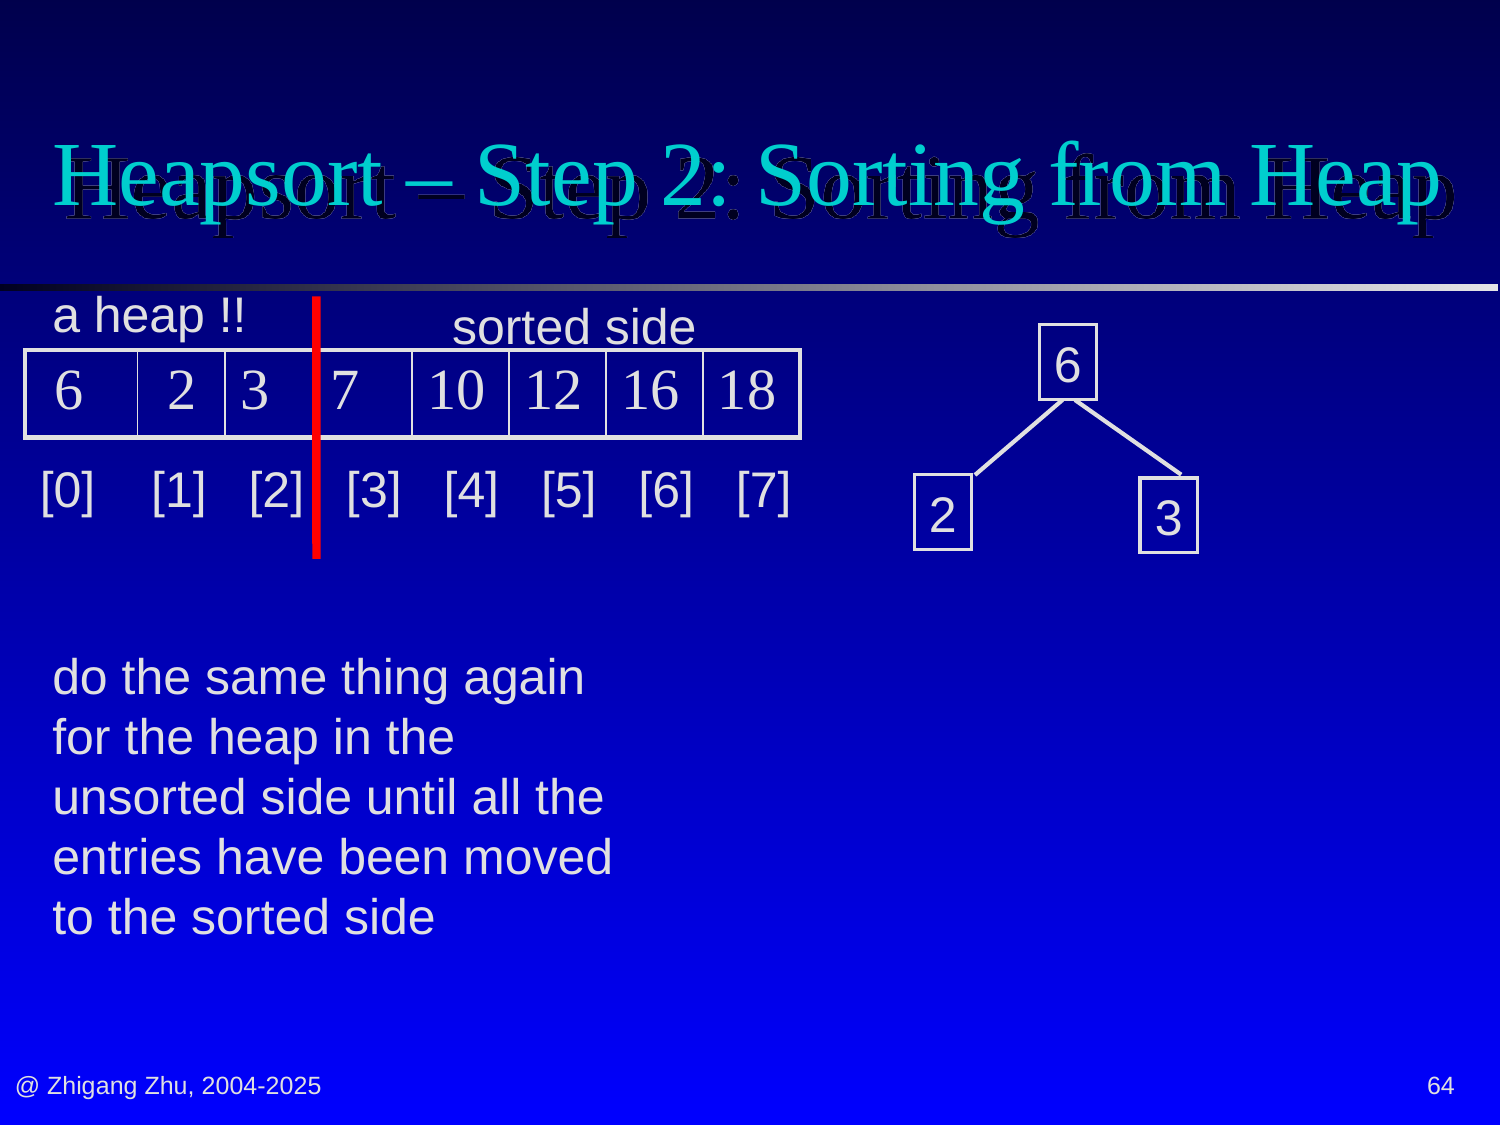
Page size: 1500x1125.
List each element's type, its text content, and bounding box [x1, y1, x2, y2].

table_header 7 [317, 352, 411, 435]
text_box 2 [914, 474, 972, 550]
table_header 10 [413, 352, 508, 435]
text_box [0] [1] [2] [3] [4] [5] [6] [7] [24, 449, 316, 525]
table_header 3 [226, 352, 315, 435]
title Heapsort – Step 2: Sorting from Heap [36, 74, 1488, 263]
text_box 6 [1039, 324, 1097, 400]
text_box sorted side [437, 287, 963, 363]
table_header 18 [704, 363, 798, 435]
table_header 2 [138, 352, 224, 435]
text_box [0] [1] [2] [3] [4] [5] [6] [7] [317, 449, 813, 525]
table_header 16 [607, 363, 702, 435]
text_box do the same thing again for the heap in the unsorted side until all the entries have been moved to the sorted side [37, 637, 650, 953]
text_box 3 [1140, 478, 1198, 553]
table_header 12 [510, 363, 605, 435]
text_box a heap !! [37, 274, 688, 350]
table_header 6 [27, 352, 137, 435]
